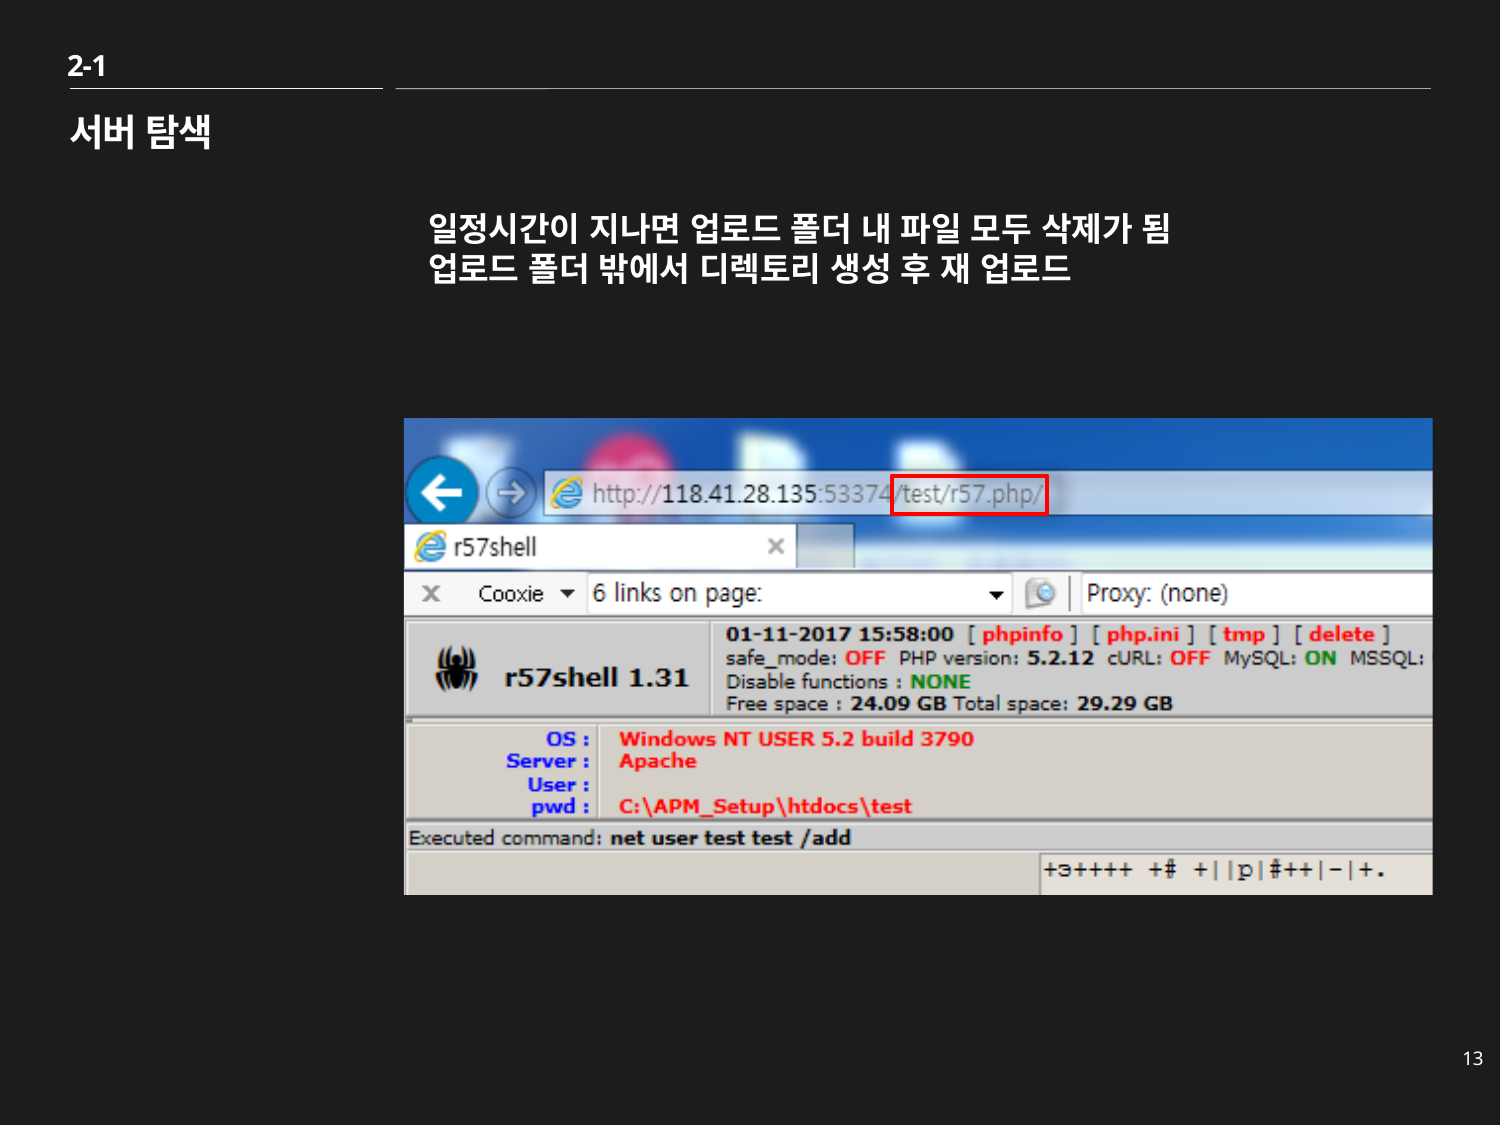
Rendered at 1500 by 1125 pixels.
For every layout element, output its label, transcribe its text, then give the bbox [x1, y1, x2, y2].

text_box 일정시간이 지나면 업로드 폴더 내 파일 모두 삭제가 됨 업로드 폴더 밖에서 디렉토리 생성 후 재 업로드 [413, 200, 1189, 296]
title 서버 탐색 [54, 101, 266, 201]
text_box 2-1 [52, 39, 123, 90]
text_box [403, 418, 1459, 1078]
